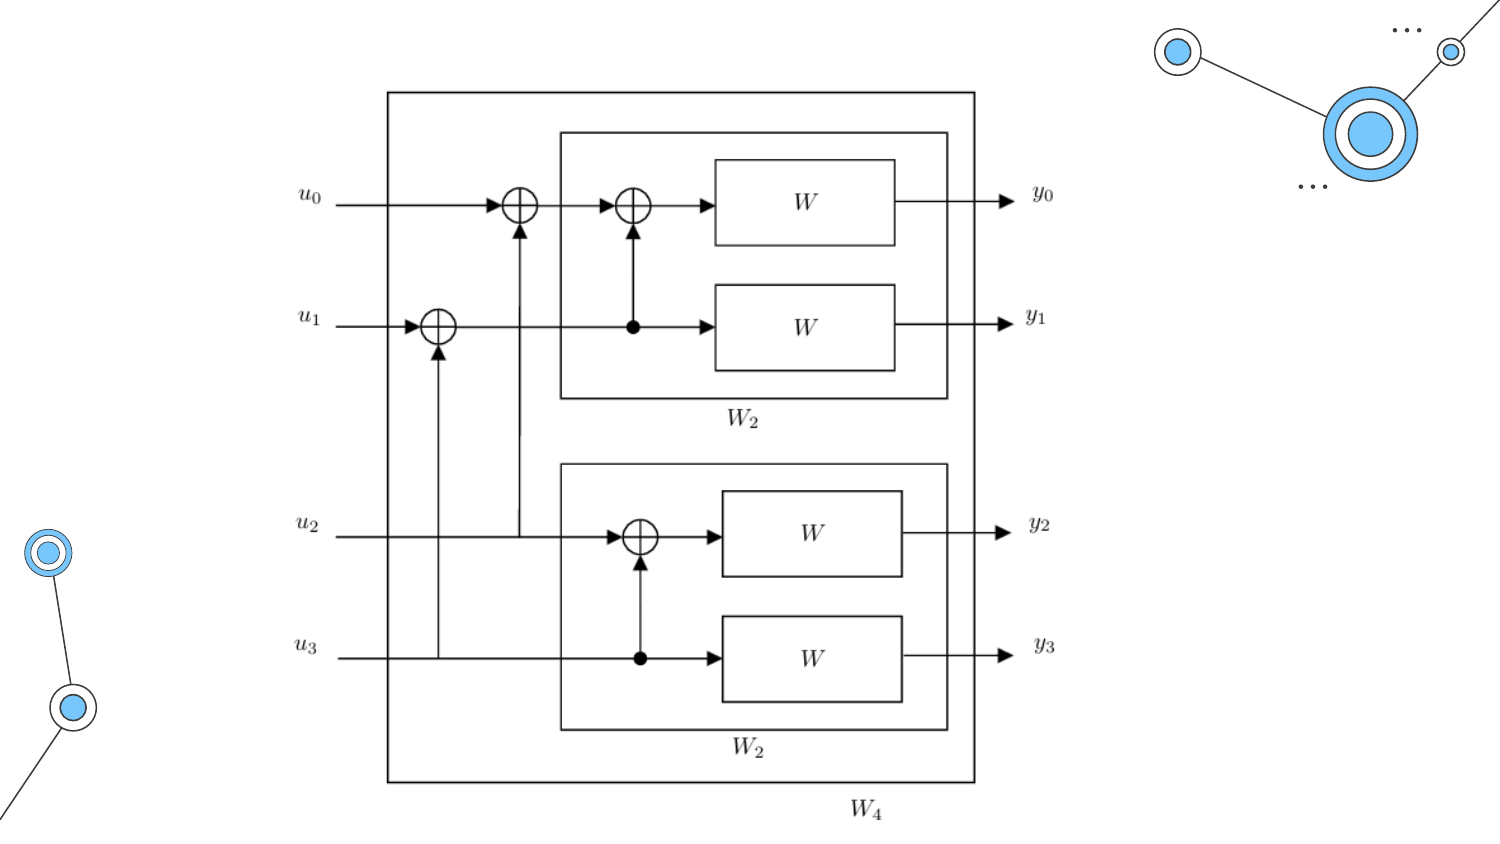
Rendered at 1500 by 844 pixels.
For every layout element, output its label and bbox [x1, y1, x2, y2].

picture [235, 39, 1124, 835]
